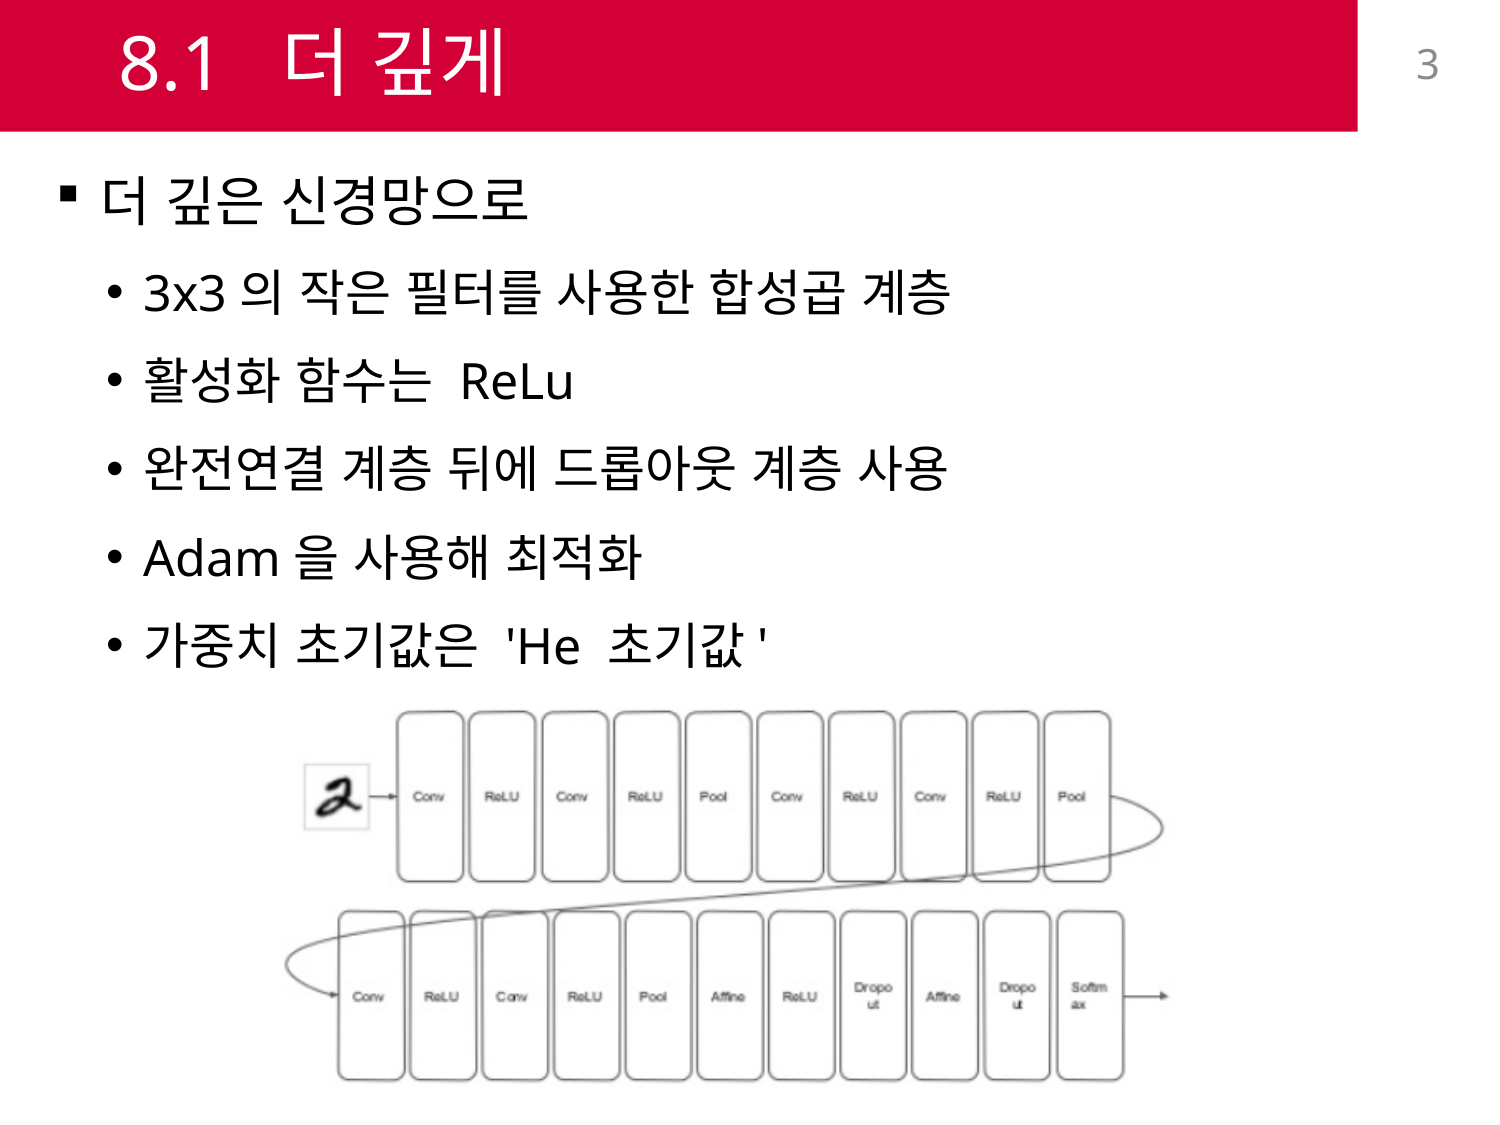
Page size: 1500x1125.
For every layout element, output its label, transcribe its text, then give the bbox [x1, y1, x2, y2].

list 더 깊은 신경망으로 3x3의 작은 필터를 사용한 합성곱 계층 활성화 함수는 ReLu 완전연결 계층 뒤에 드롭아웃 계층 사용 Adam을 사용해 최적화 가중치 초기값은 'He 초기값' [50, 142, 1450, 686]
picture [273, 696, 1187, 1104]
title 8.1 더 깊게 [103, 0, 1357, 132]
slide_number 3 [1357, 0, 1499, 132]
